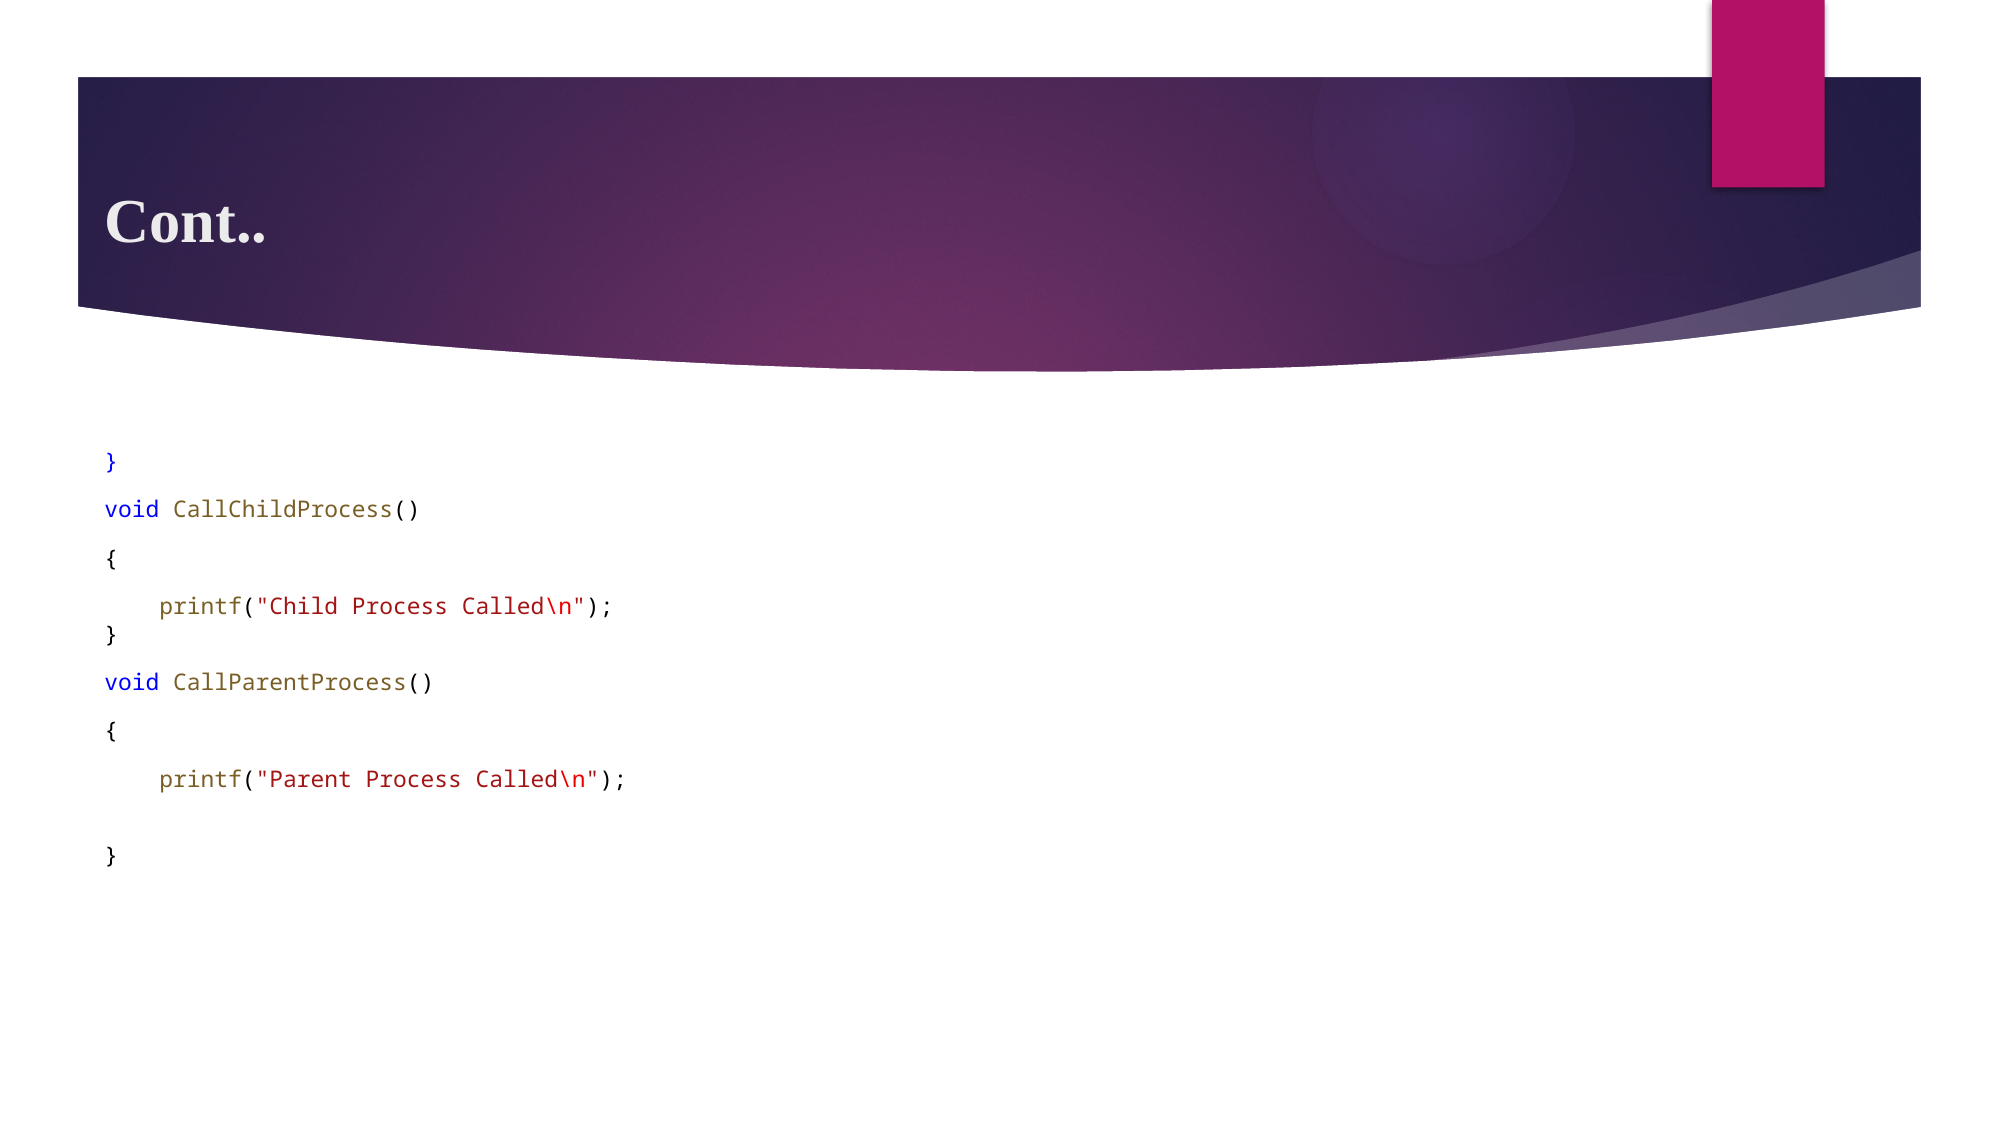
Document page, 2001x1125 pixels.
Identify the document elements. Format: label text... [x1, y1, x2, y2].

list } void CallChildProcess() { printf("Child Process Called\n"); } void CallParentProcess() { printf("Parent Process Called\n"); } [89, 390, 1915, 1093]
title Cont.. [89, 159, 1627, 276]
